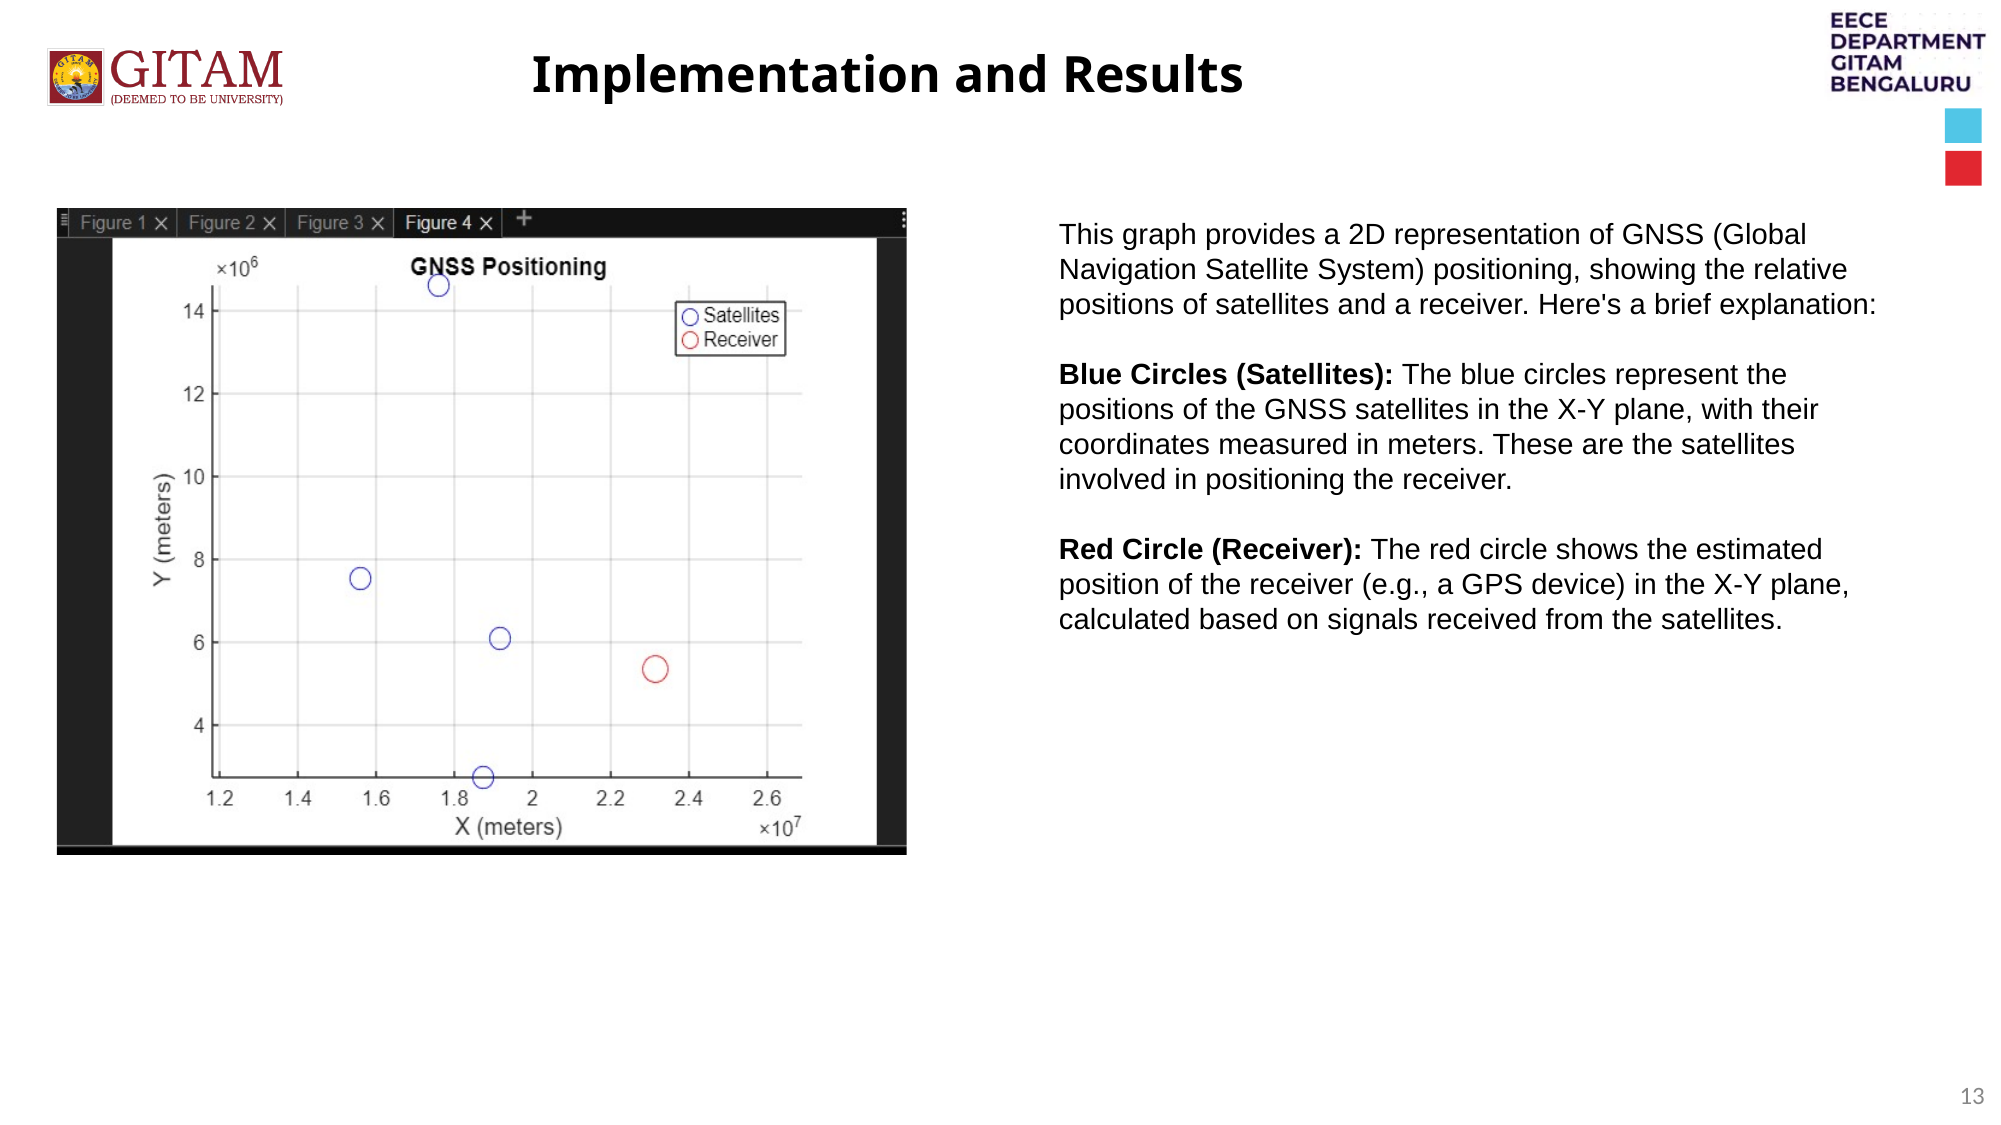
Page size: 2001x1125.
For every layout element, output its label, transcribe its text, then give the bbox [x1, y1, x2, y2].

picture [56, 208, 907, 856]
text_box Implementation and Results [518, 35, 1702, 146]
text_box This graph provides a 2D representation of GNSS (Global Navigation Satellite System) positioning, showing the relative positions of satellites and a receiver. Here's a brief explanation: Blue Circles (Satellites): The blue circles represent the positions of the GNSS satellites in the X-Y plane, with their coordinates measured in meters. These are the satellites involved in positioning the receiver. Red Circle (Receiver): The red circle shows the estimated position of the receiver (e.g., a GPS device) in the X-Y plane, calculated based on signals received from the satellites. [1044, 208, 1894, 678]
picture [43, 42, 290, 112]
slide_number 13 [1550, 1065, 2000, 1125]
picture [1824, 1, 2000, 101]
